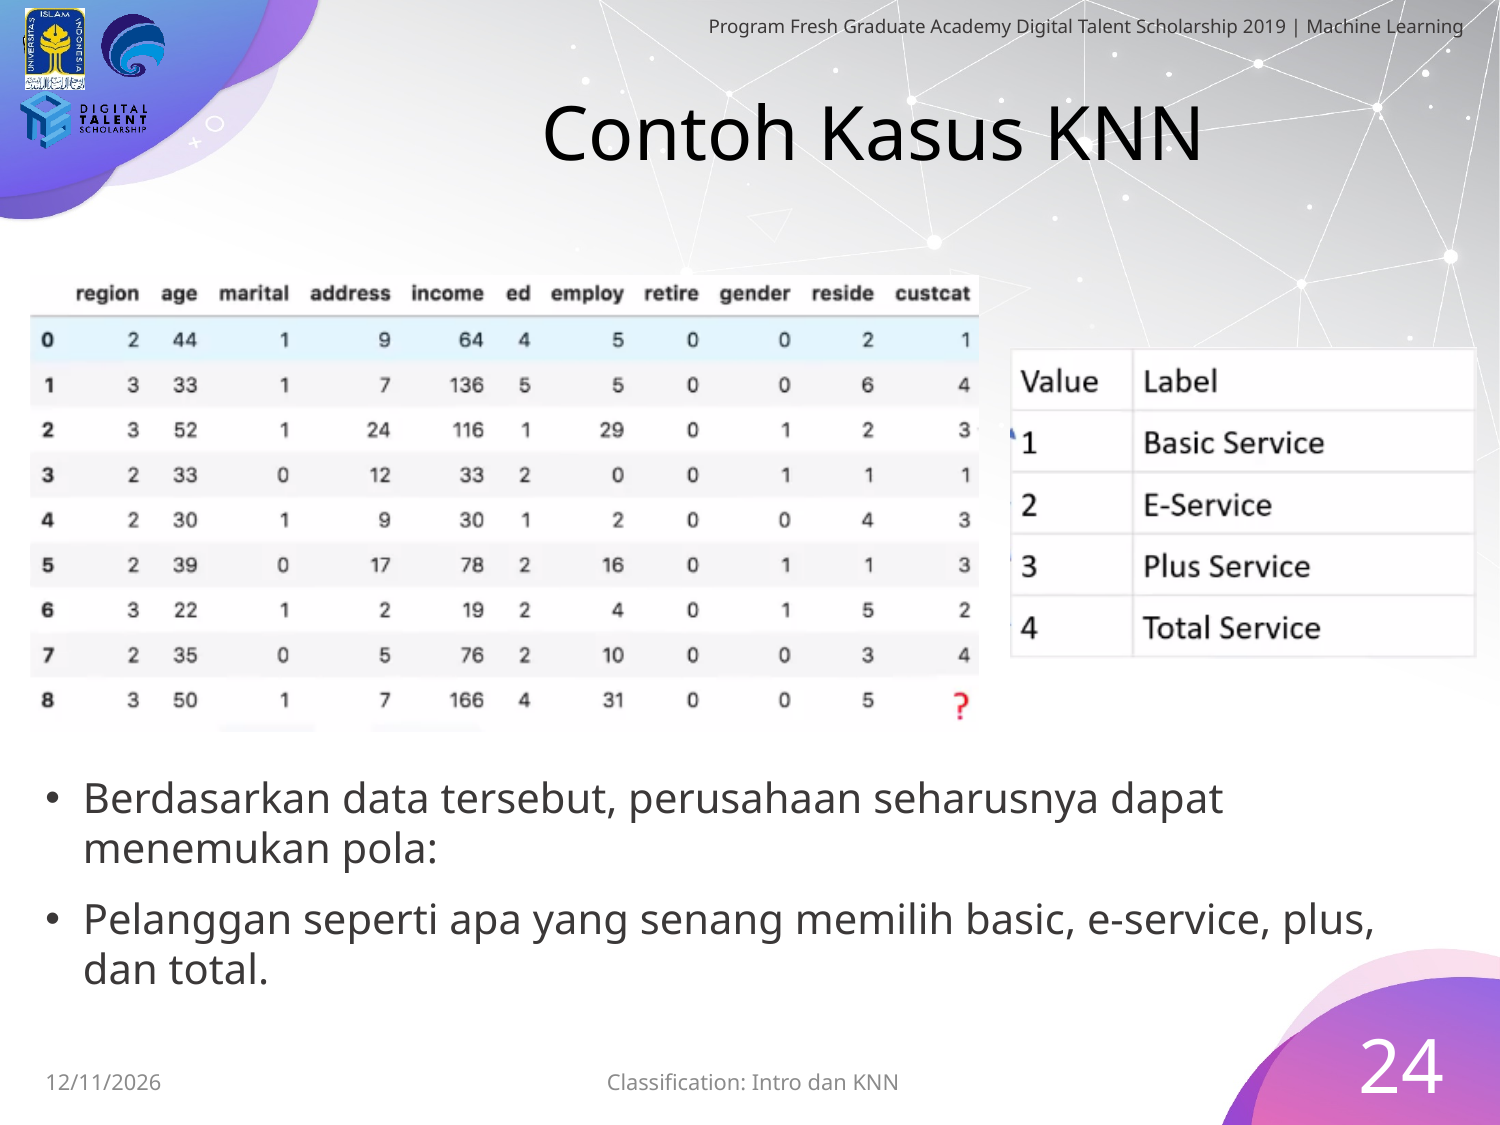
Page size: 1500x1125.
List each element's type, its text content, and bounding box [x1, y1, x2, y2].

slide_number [30, 1053, 272, 1114]
footer Classification: Intro dan KNN [386, 1053, 1121, 1114]
list Berdasarkan data tersebut, perusahaan seharusnya dapat menemukan pola: Pelanggan seperti apa yang senang memilih basic, e-service, plus, dan total. [30, 752, 1477, 1014]
slide_number 24 [1327, 1025, 1477, 1115]
title Contoh Kasus KNN [271, 66, 1477, 207]
picture [0, 0, 1500, 1125]
